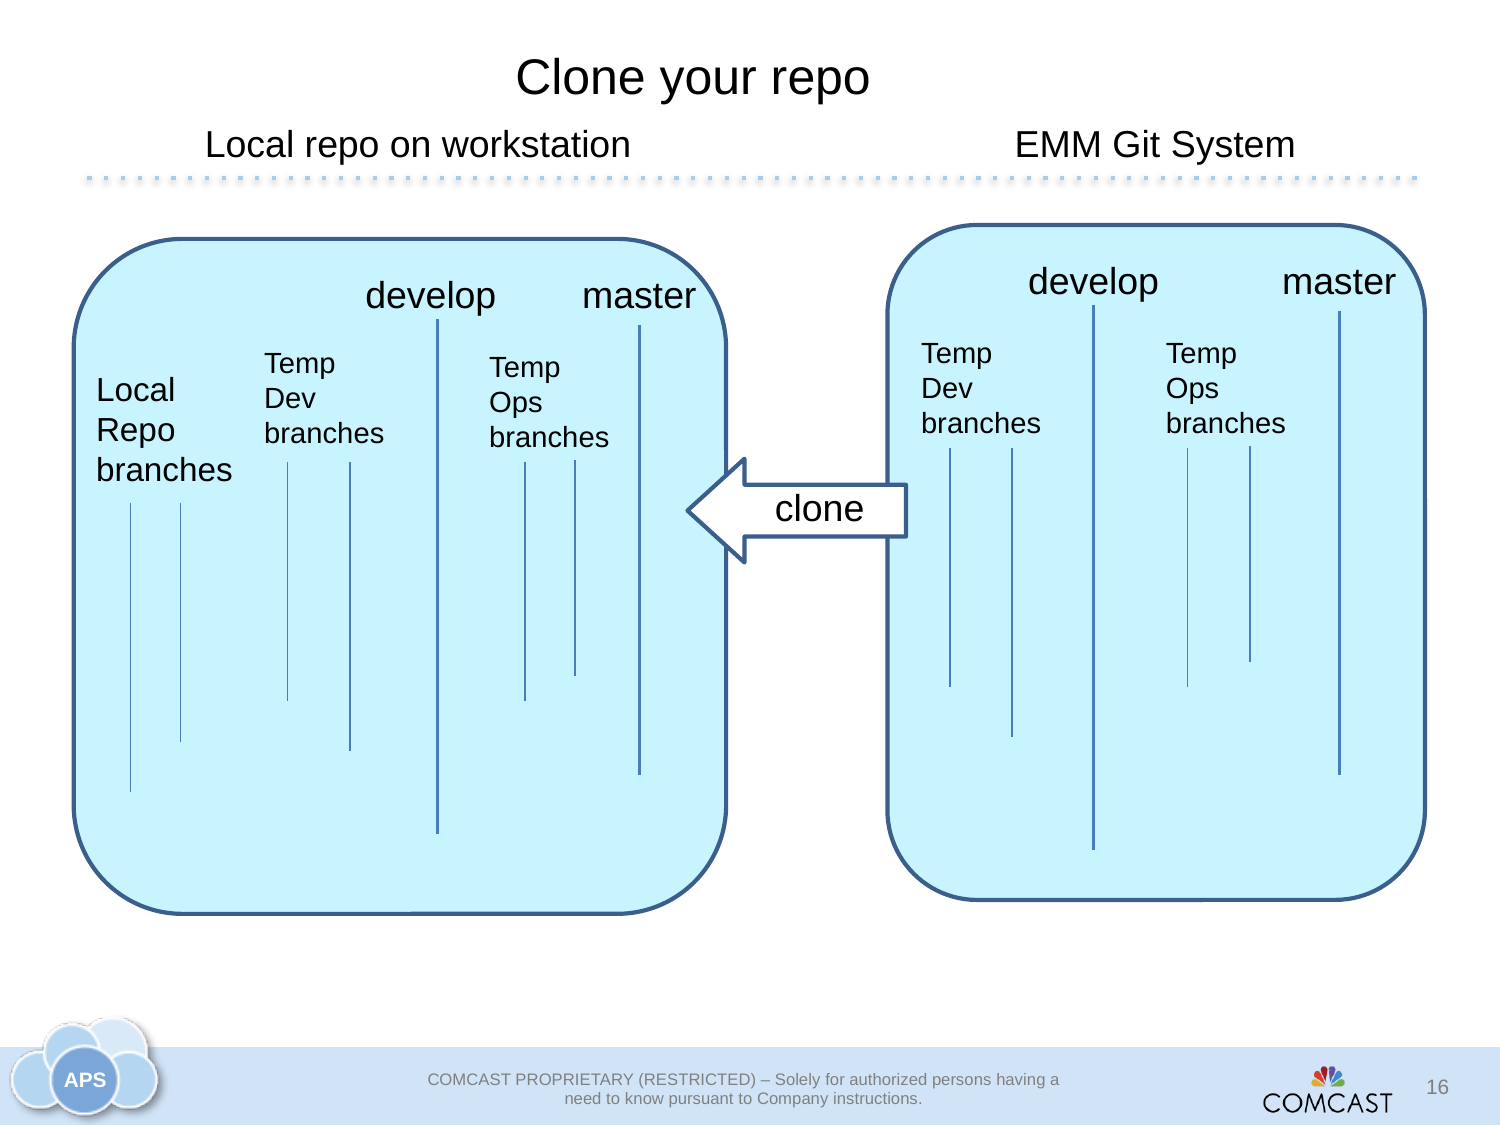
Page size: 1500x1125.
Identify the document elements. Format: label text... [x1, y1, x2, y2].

picture [1251, 1053, 1400, 1125]
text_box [80, 360, 250, 793]
text_box EMM Git System [999, 112, 1313, 173]
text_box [687, 458, 907, 563]
text_box Local repo on workstation [190, 112, 647, 173]
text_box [887, 224, 1426, 901]
text_box Clone your repo [500, 37, 886, 113]
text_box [73, 238, 727, 915]
picture [5, 1012, 163, 1117]
